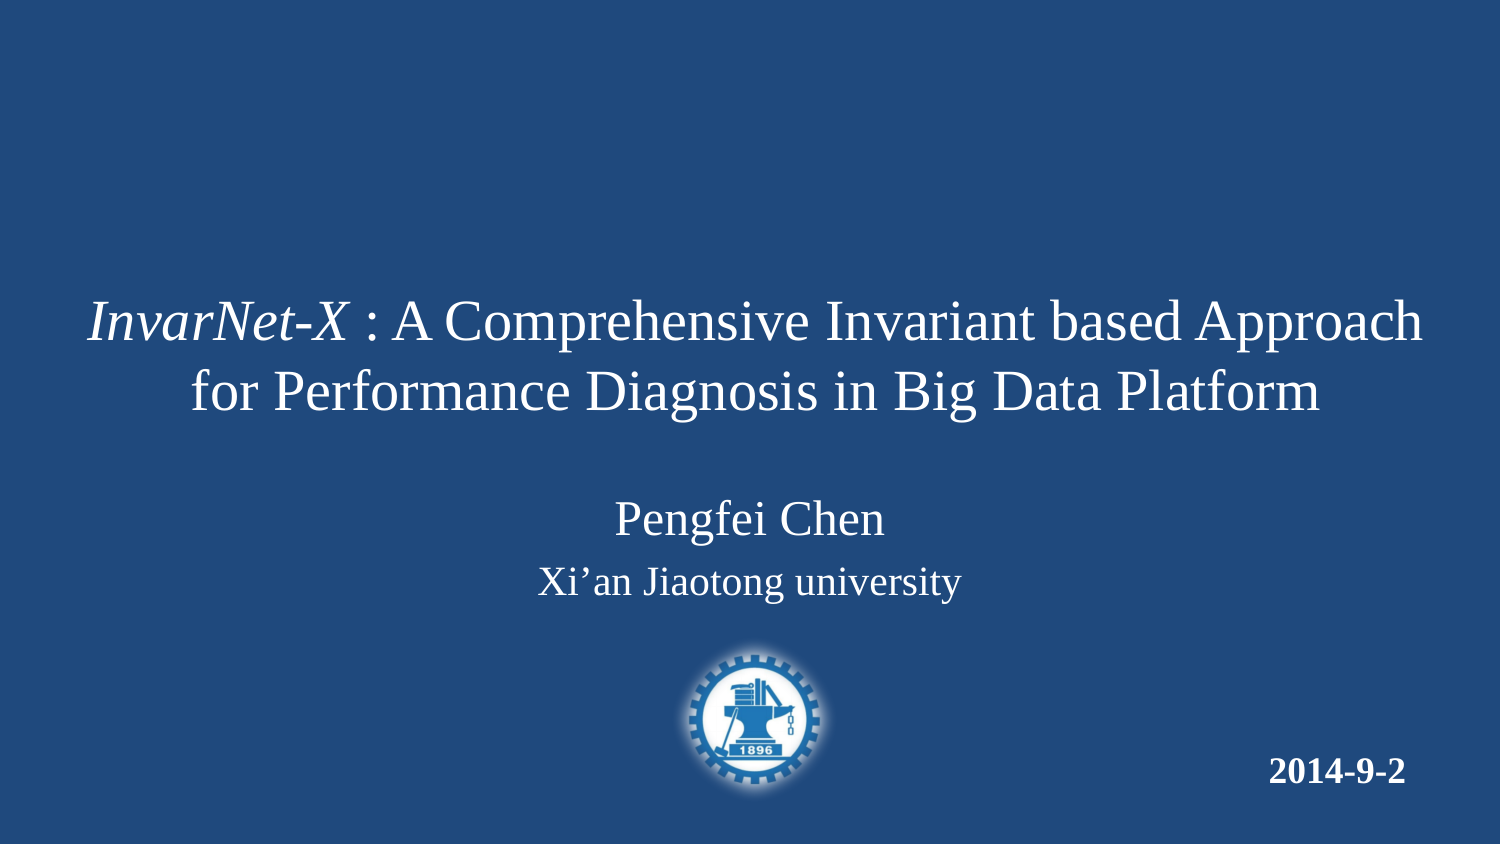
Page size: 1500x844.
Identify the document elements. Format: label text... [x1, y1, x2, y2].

title InvarNet-X : A Comprehensive Invariant based Approach for Performance Diagnosis in Big Data Platform [46, 262, 1465, 443]
subtitle Pengfei Chen Xi’an Jiaotong university [225, 478, 1275, 694]
picture [667, 632, 842, 807]
text_box 2014-9-2 [1253, 738, 1442, 798]
